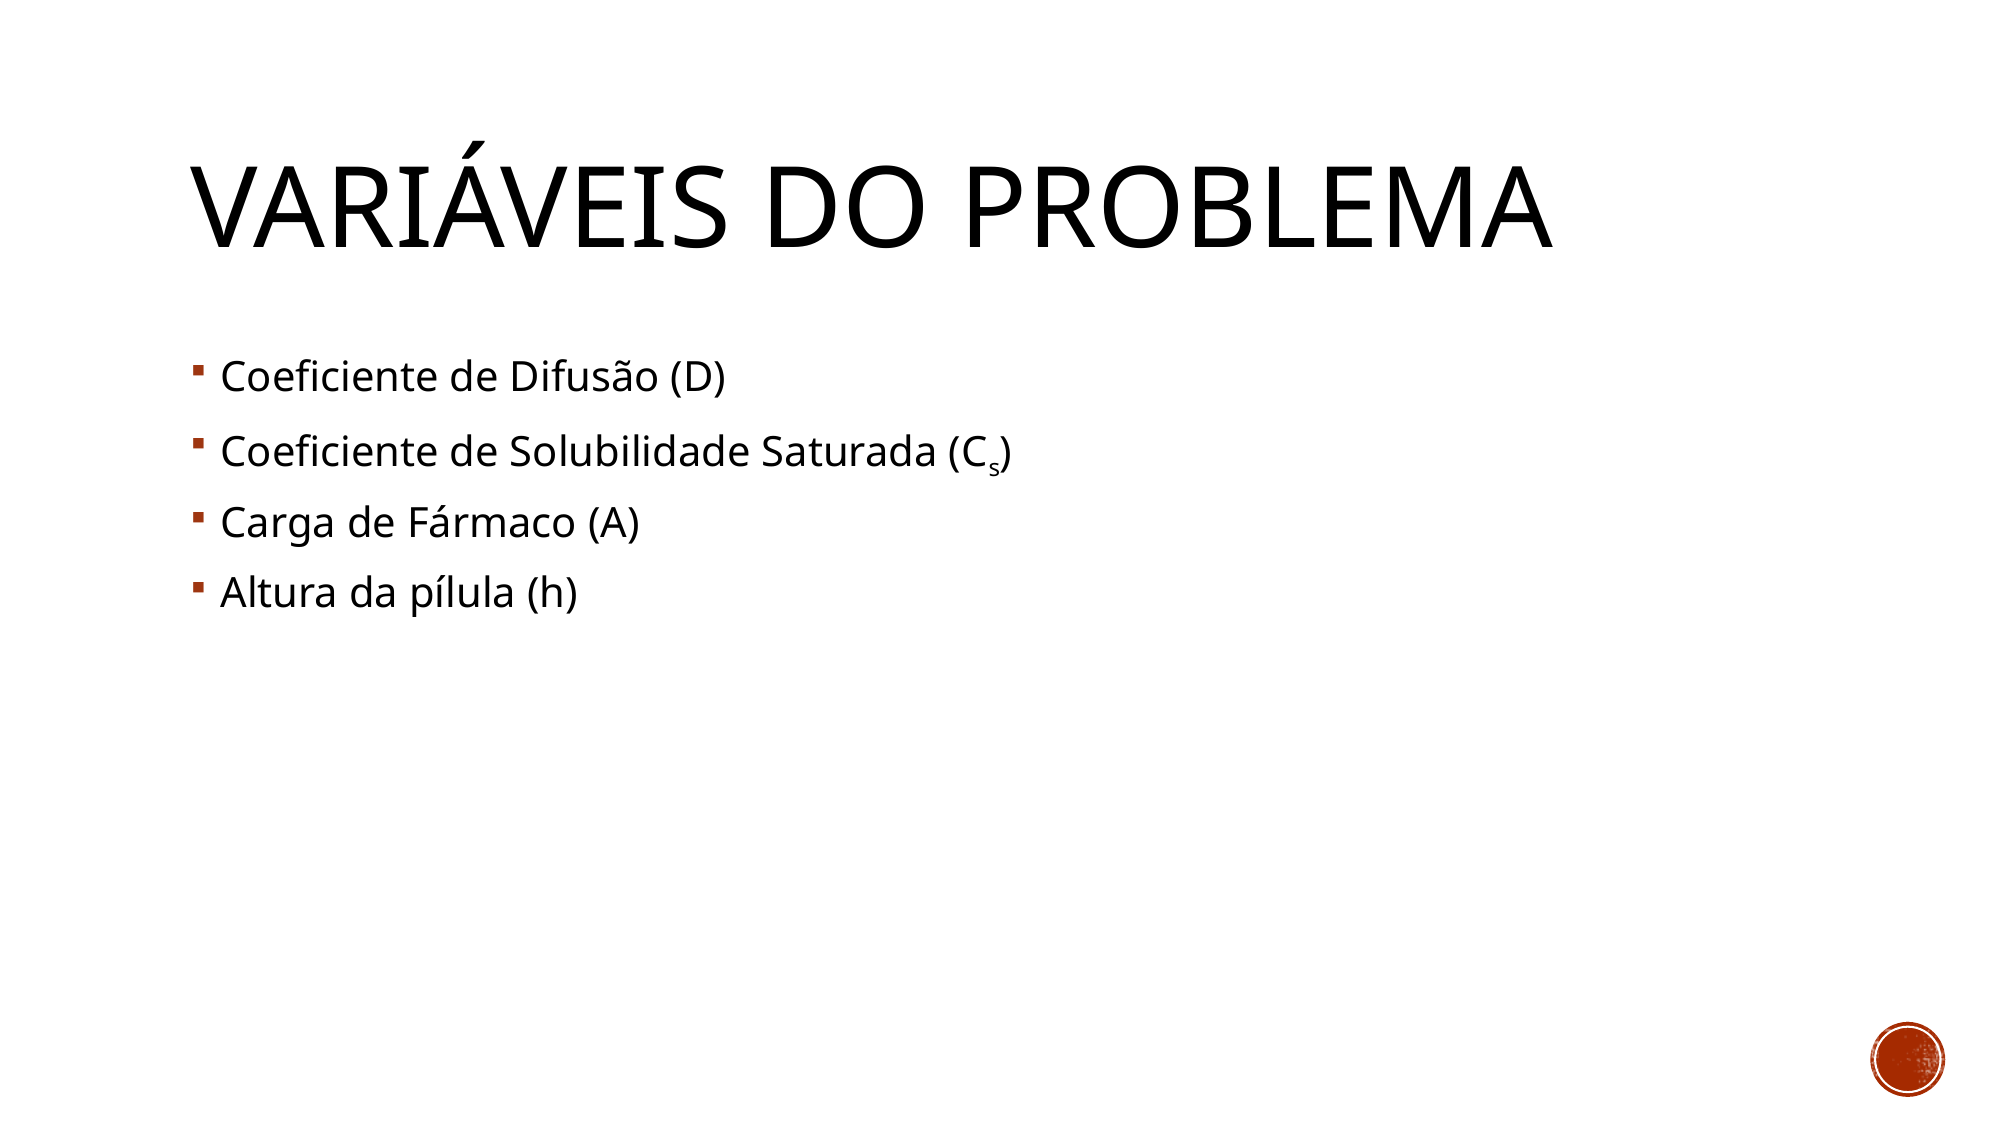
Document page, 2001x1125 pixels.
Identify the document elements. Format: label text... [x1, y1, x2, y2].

title Variáveis do problema [175, 79, 1826, 344]
list Coeficiente de Difusão (D) Coeficiente de Solubilidade Saturada (Cs) Carga de Fármaco (A) Altura da pílula (h) [175, 348, 1826, 1013]
